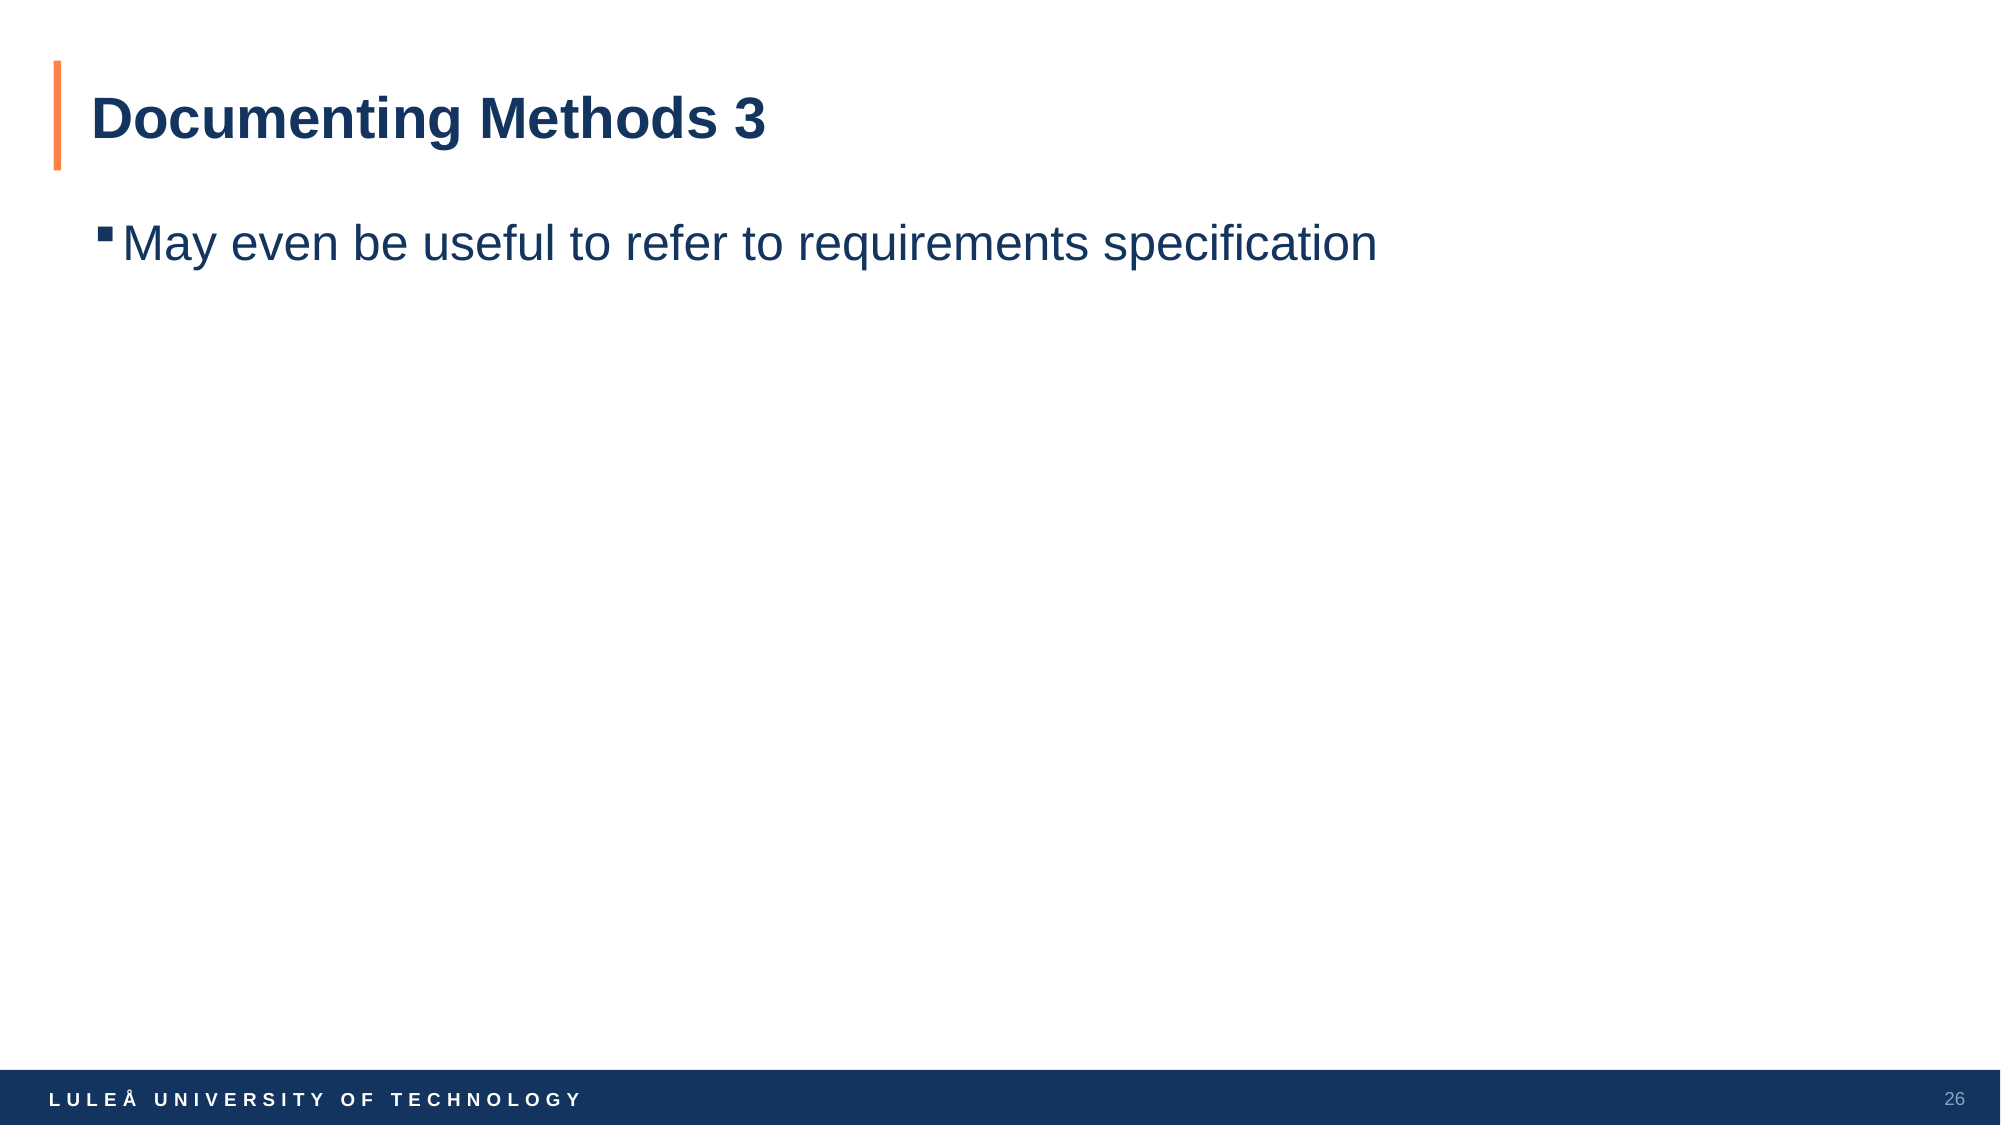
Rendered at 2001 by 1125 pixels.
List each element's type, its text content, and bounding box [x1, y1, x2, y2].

slide_number 26 [1909, 1067, 2000, 1125]
title Documenting Methods 3 [91, 42, 1591, 197]
list May even be useful to refer to requirements specification [91, 209, 1910, 1023]
